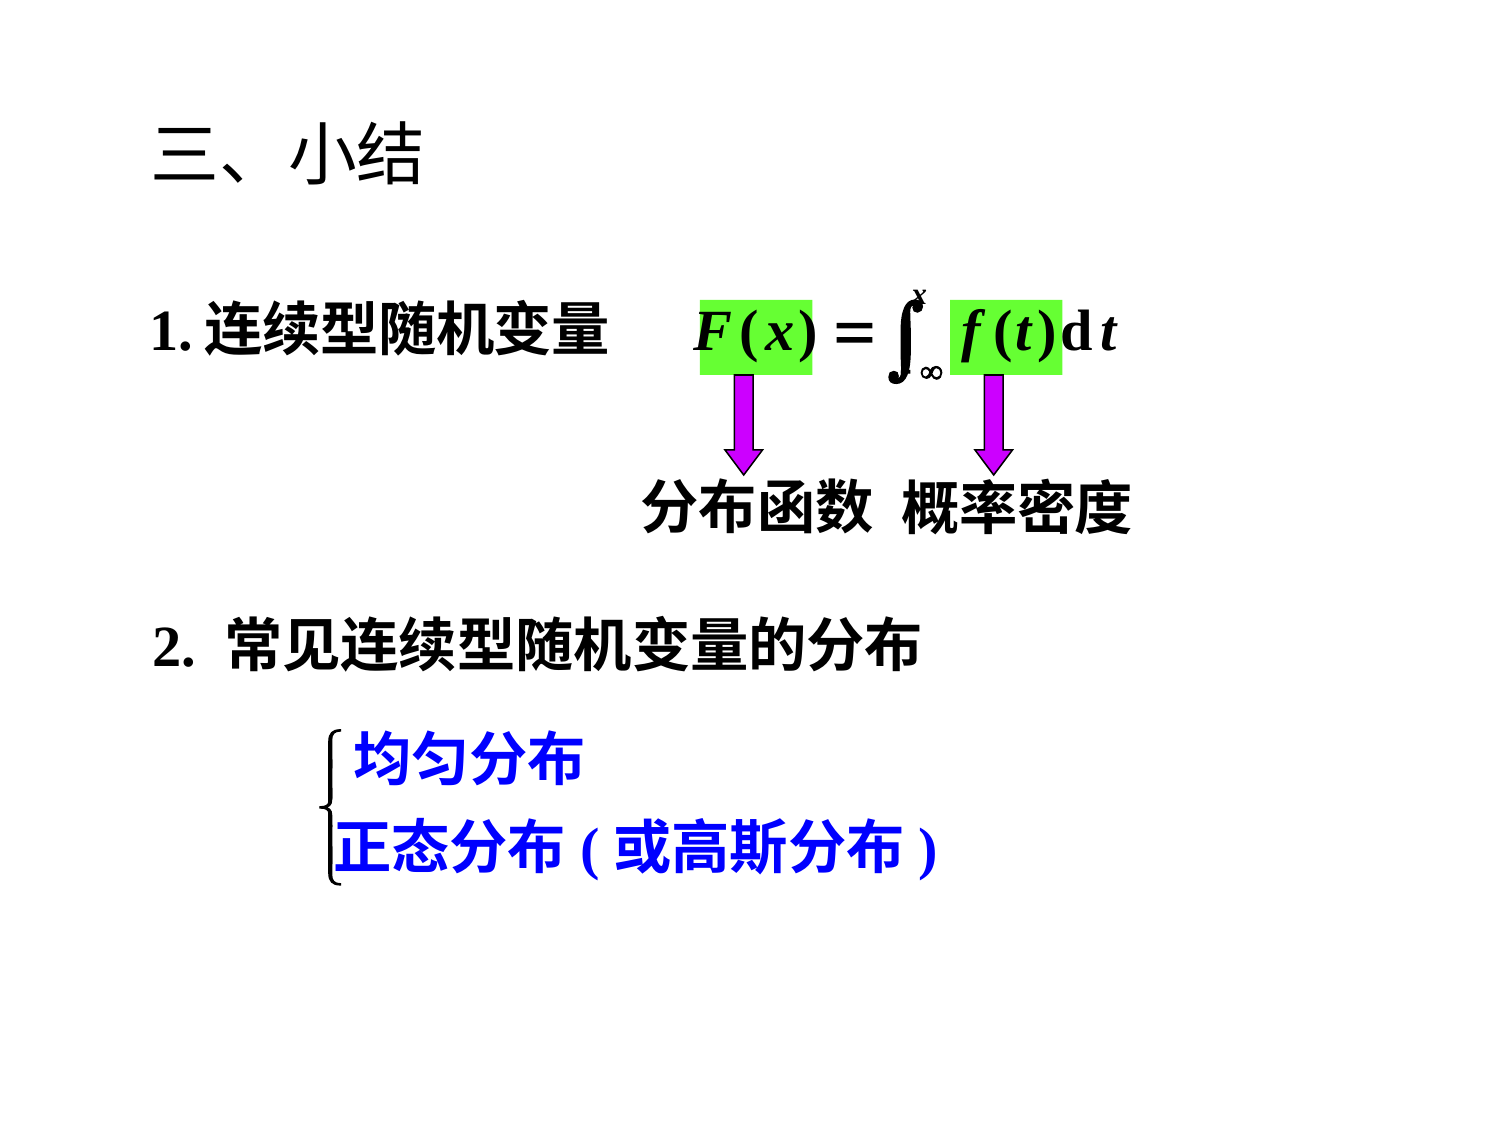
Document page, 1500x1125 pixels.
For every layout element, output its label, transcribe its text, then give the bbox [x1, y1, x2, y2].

title 三、小结 [135, 56, 1414, 260]
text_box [312, 714, 935, 888]
text_box 2. 常见连续型随机变量的分布 [137, 600, 1000, 686]
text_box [149, 274, 1123, 386]
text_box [899, 299, 1140, 542]
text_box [624, 386, 890, 548]
